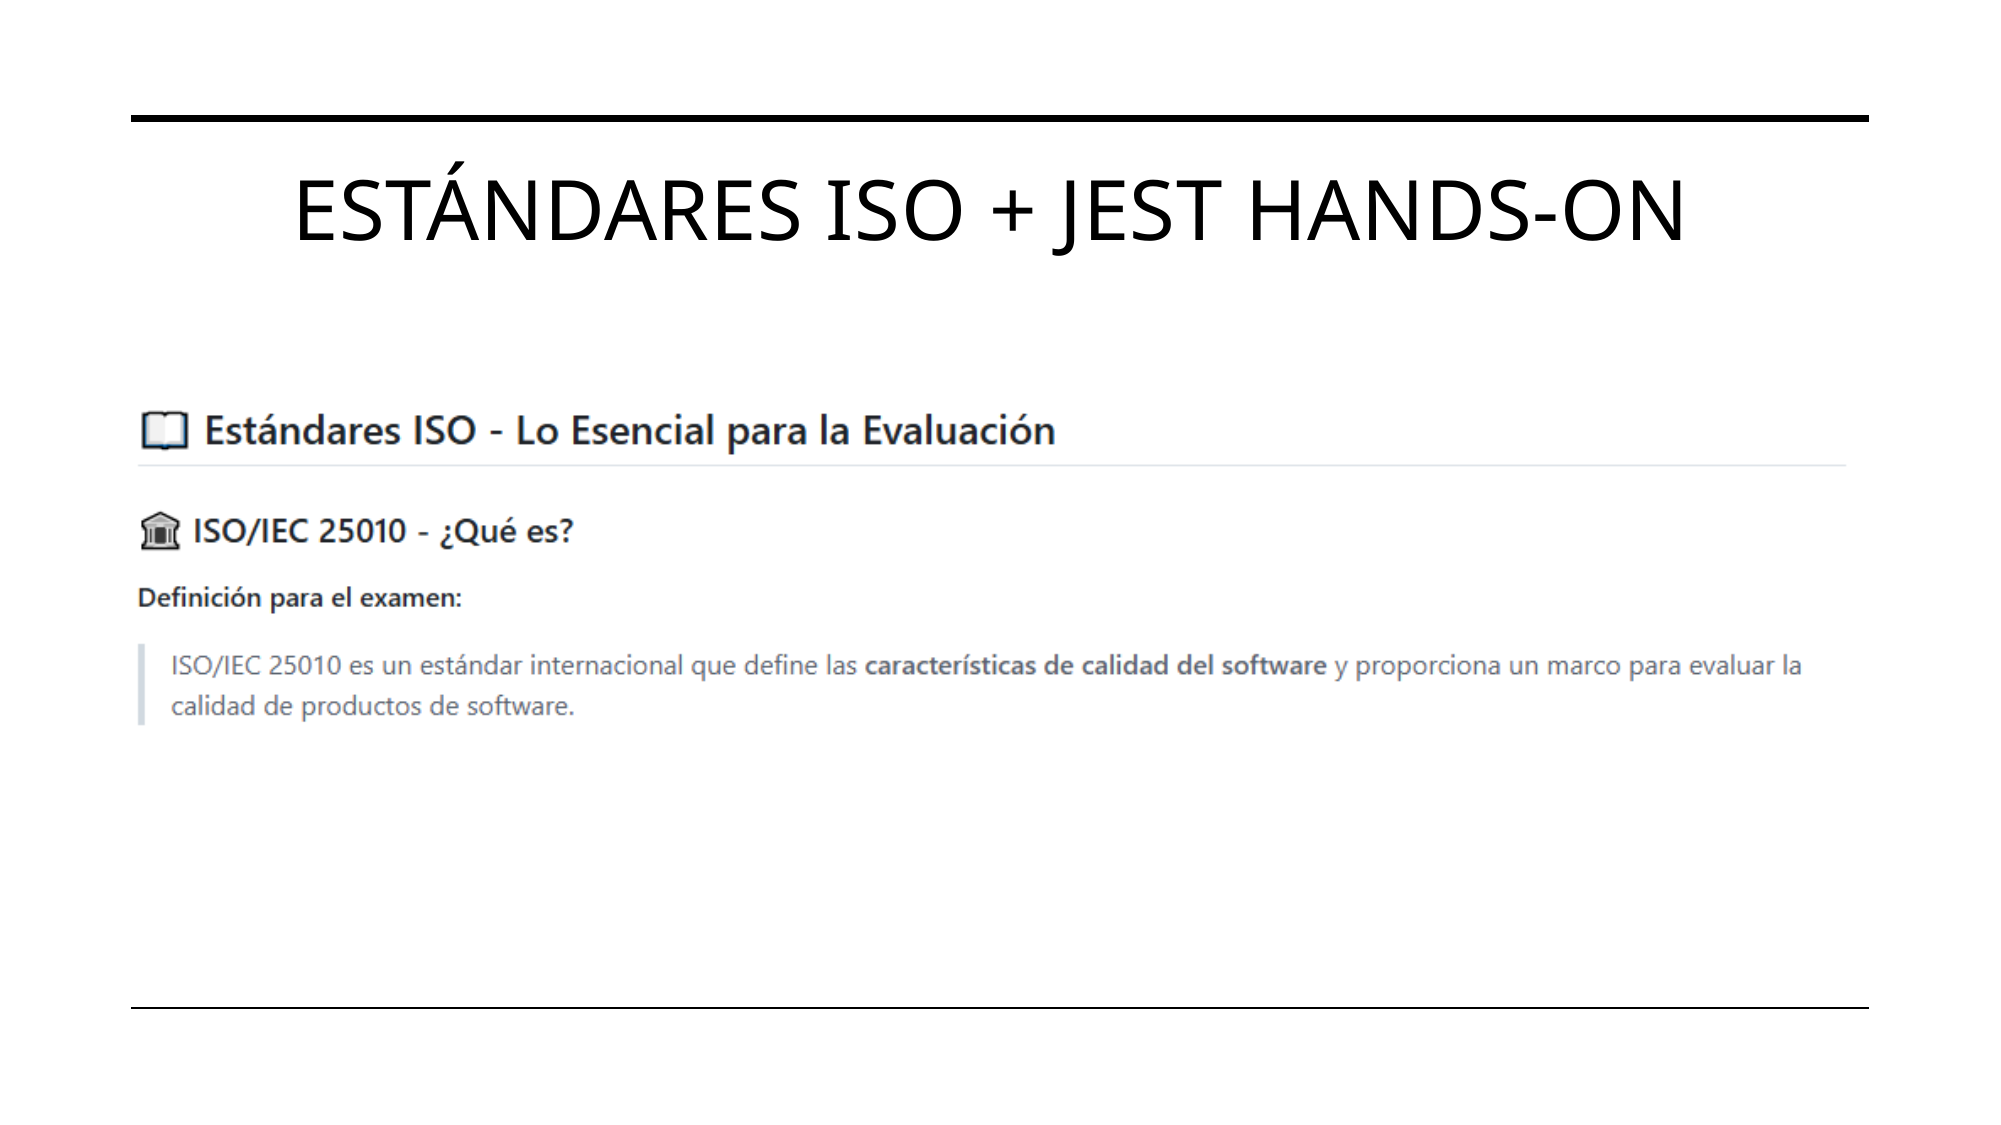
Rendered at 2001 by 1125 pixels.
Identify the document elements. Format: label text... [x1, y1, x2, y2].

title Estándares ISO + Jest Hands-on [114, 149, 1869, 365]
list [108, 382, 1892, 761]
